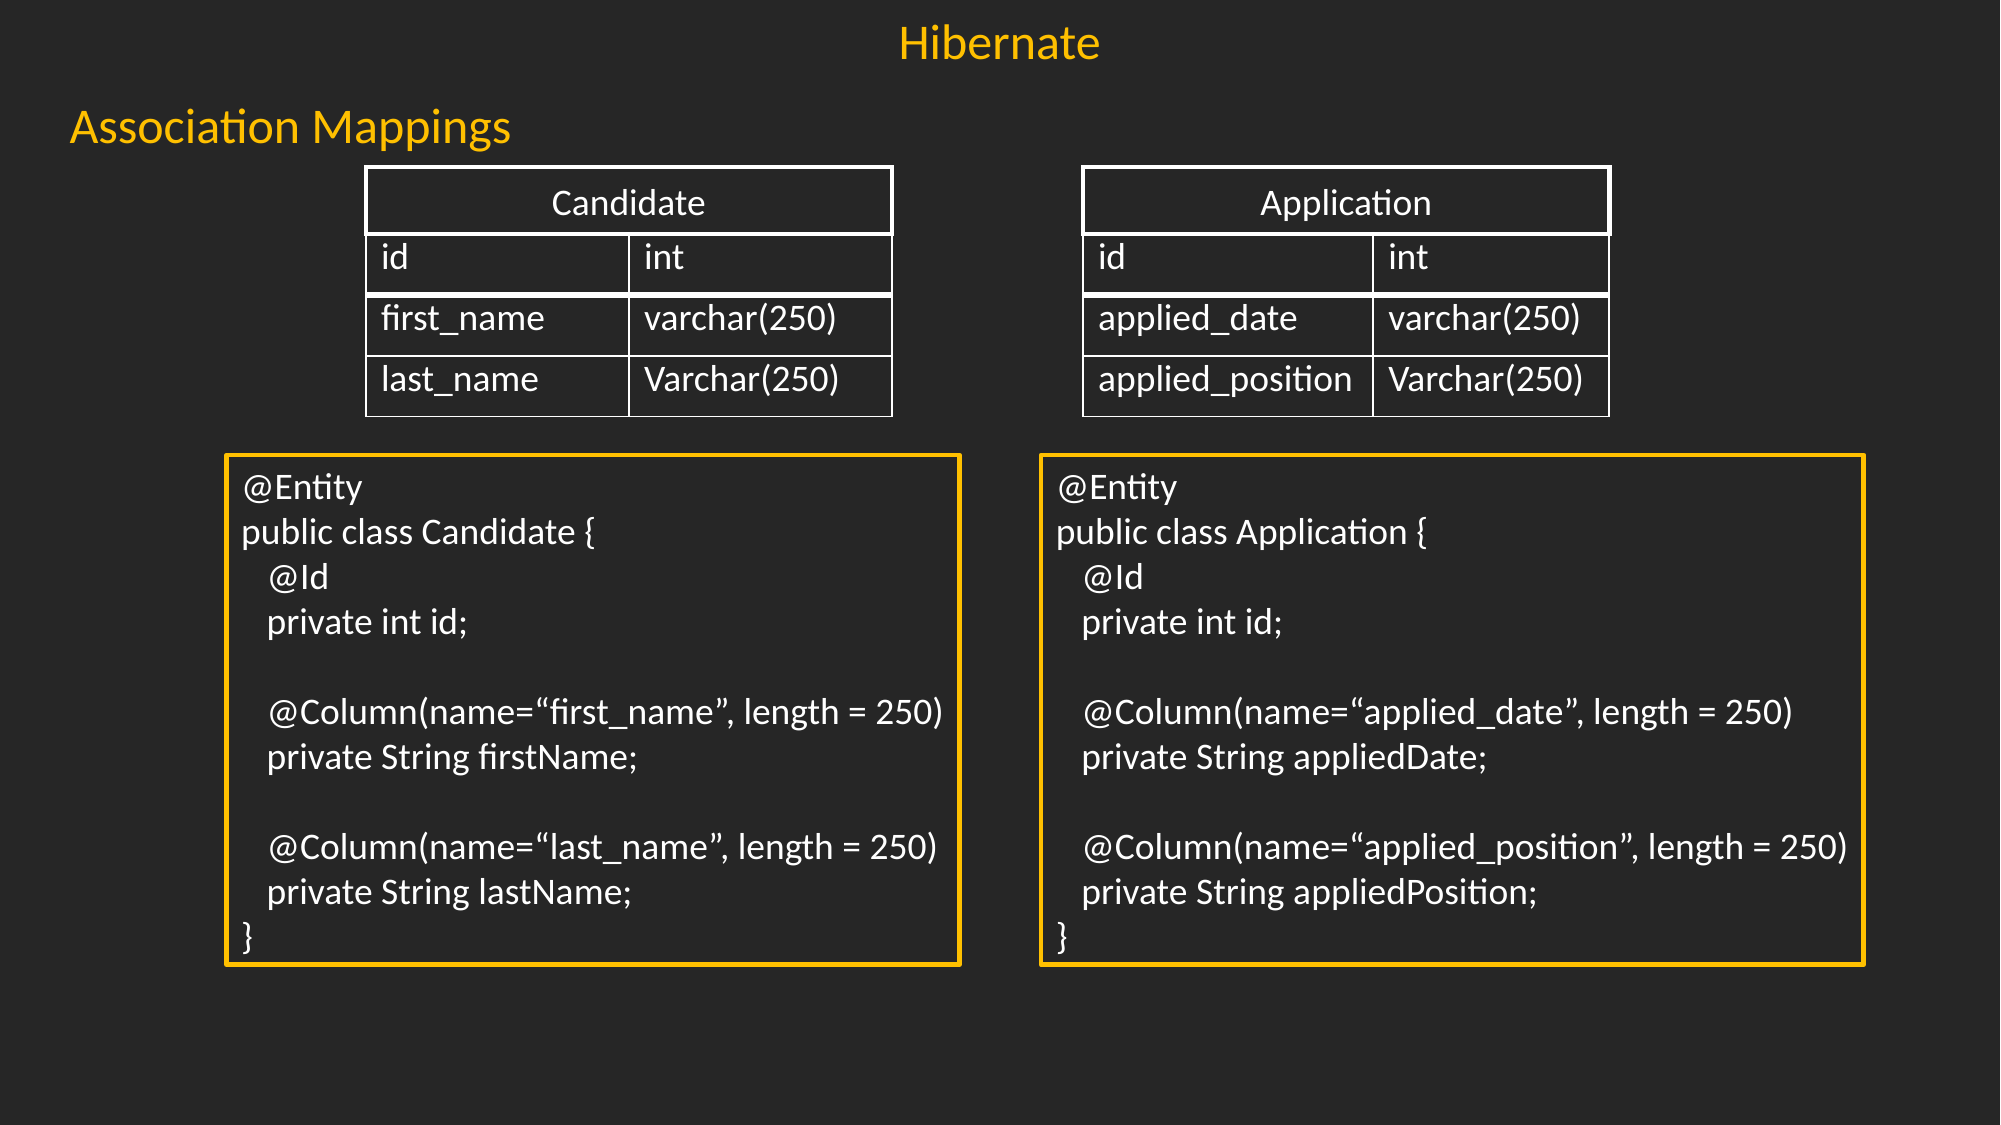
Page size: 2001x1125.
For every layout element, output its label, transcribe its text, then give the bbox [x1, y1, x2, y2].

text_box Candidate [365, 166, 893, 235]
table_header id [1084, 235, 1372, 292]
text_box @Entity public class Candidate { @Id private int id; @Column(name=“first_name”, length = 250) private String firstName; @Column(name=“last_name”, length = 250) private String lastName; } [226, 454, 960, 965]
text_box @Entity public class Application { @Id private int id; @Column(name=“applied_date”, length = 250) private String appliedDate; @Column(name=“applied_position”, length = 250) private String appliedPosition; } [1041, 454, 1864, 965]
table_header int [1374, 235, 1608, 292]
text_box Association Mappings [54, 86, 527, 161]
text_box Application [1082, 166, 1610, 235]
table_cell first_name [367, 298, 628, 355]
table_cell Varchar(250) [1374, 357, 1608, 416]
table_cell Varchar(250) [630, 357, 891, 416]
table_cell varchar(250) [1374, 298, 1608, 355]
table_cell last_name [367, 357, 628, 416]
table_cell applied_date [1084, 298, 1372, 355]
table_cell applied_position [1084, 357, 1372, 416]
table_header int [630, 235, 891, 292]
table_cell varchar(250) [630, 298, 891, 355]
text_box Hibernate [883, 2, 1117, 78]
table_header id [367, 235, 628, 292]
